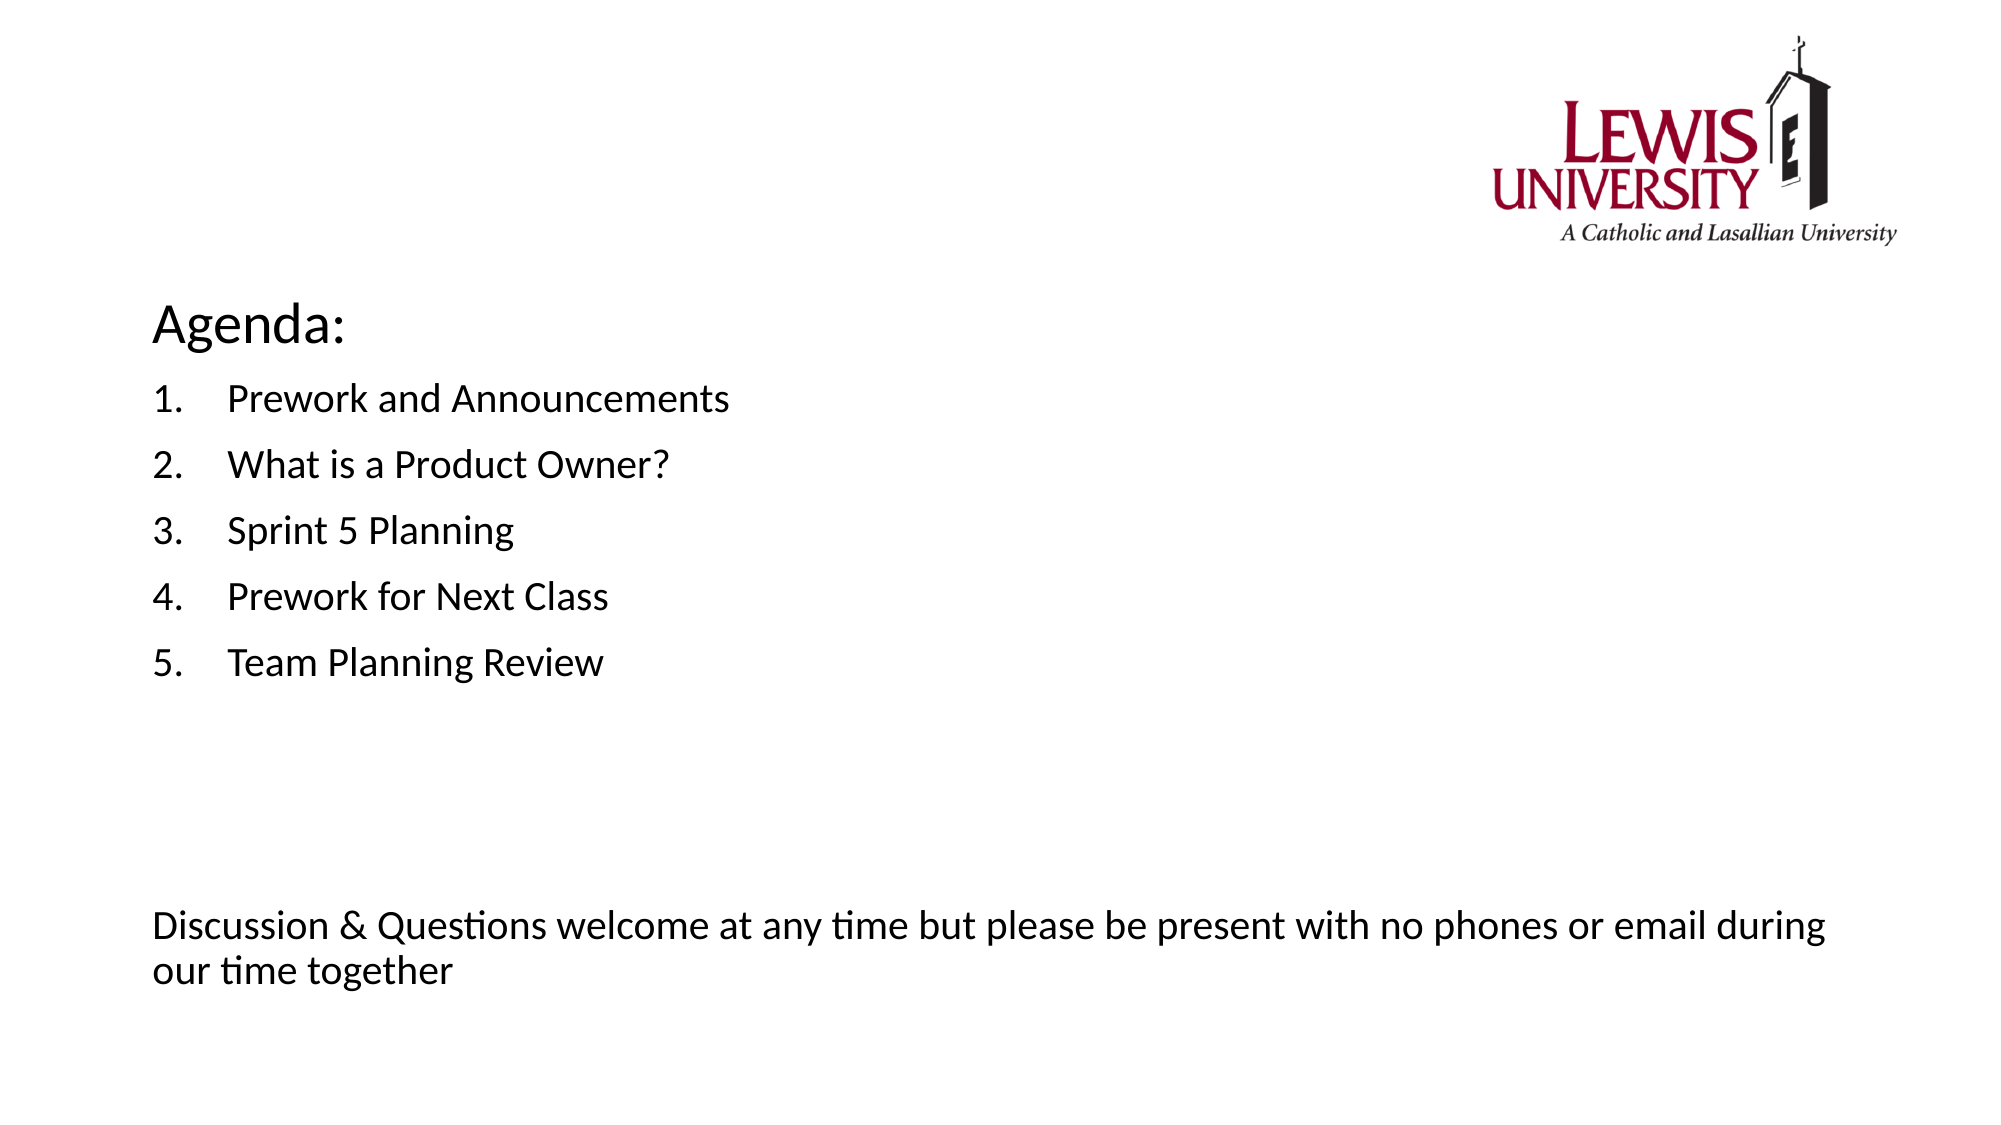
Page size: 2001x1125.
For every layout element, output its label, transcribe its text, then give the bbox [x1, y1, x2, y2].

list Agenda: Prework and Announcements What is a Product Owner? Sprint 5 Planning Prework for Next Class Team Planning Review [137, 285, 1863, 895]
picture [1466, 25, 1903, 250]
text_box Discussion & Questions welcome at any time but please be present with no phones or email during our time together [137, 895, 1863, 1014]
